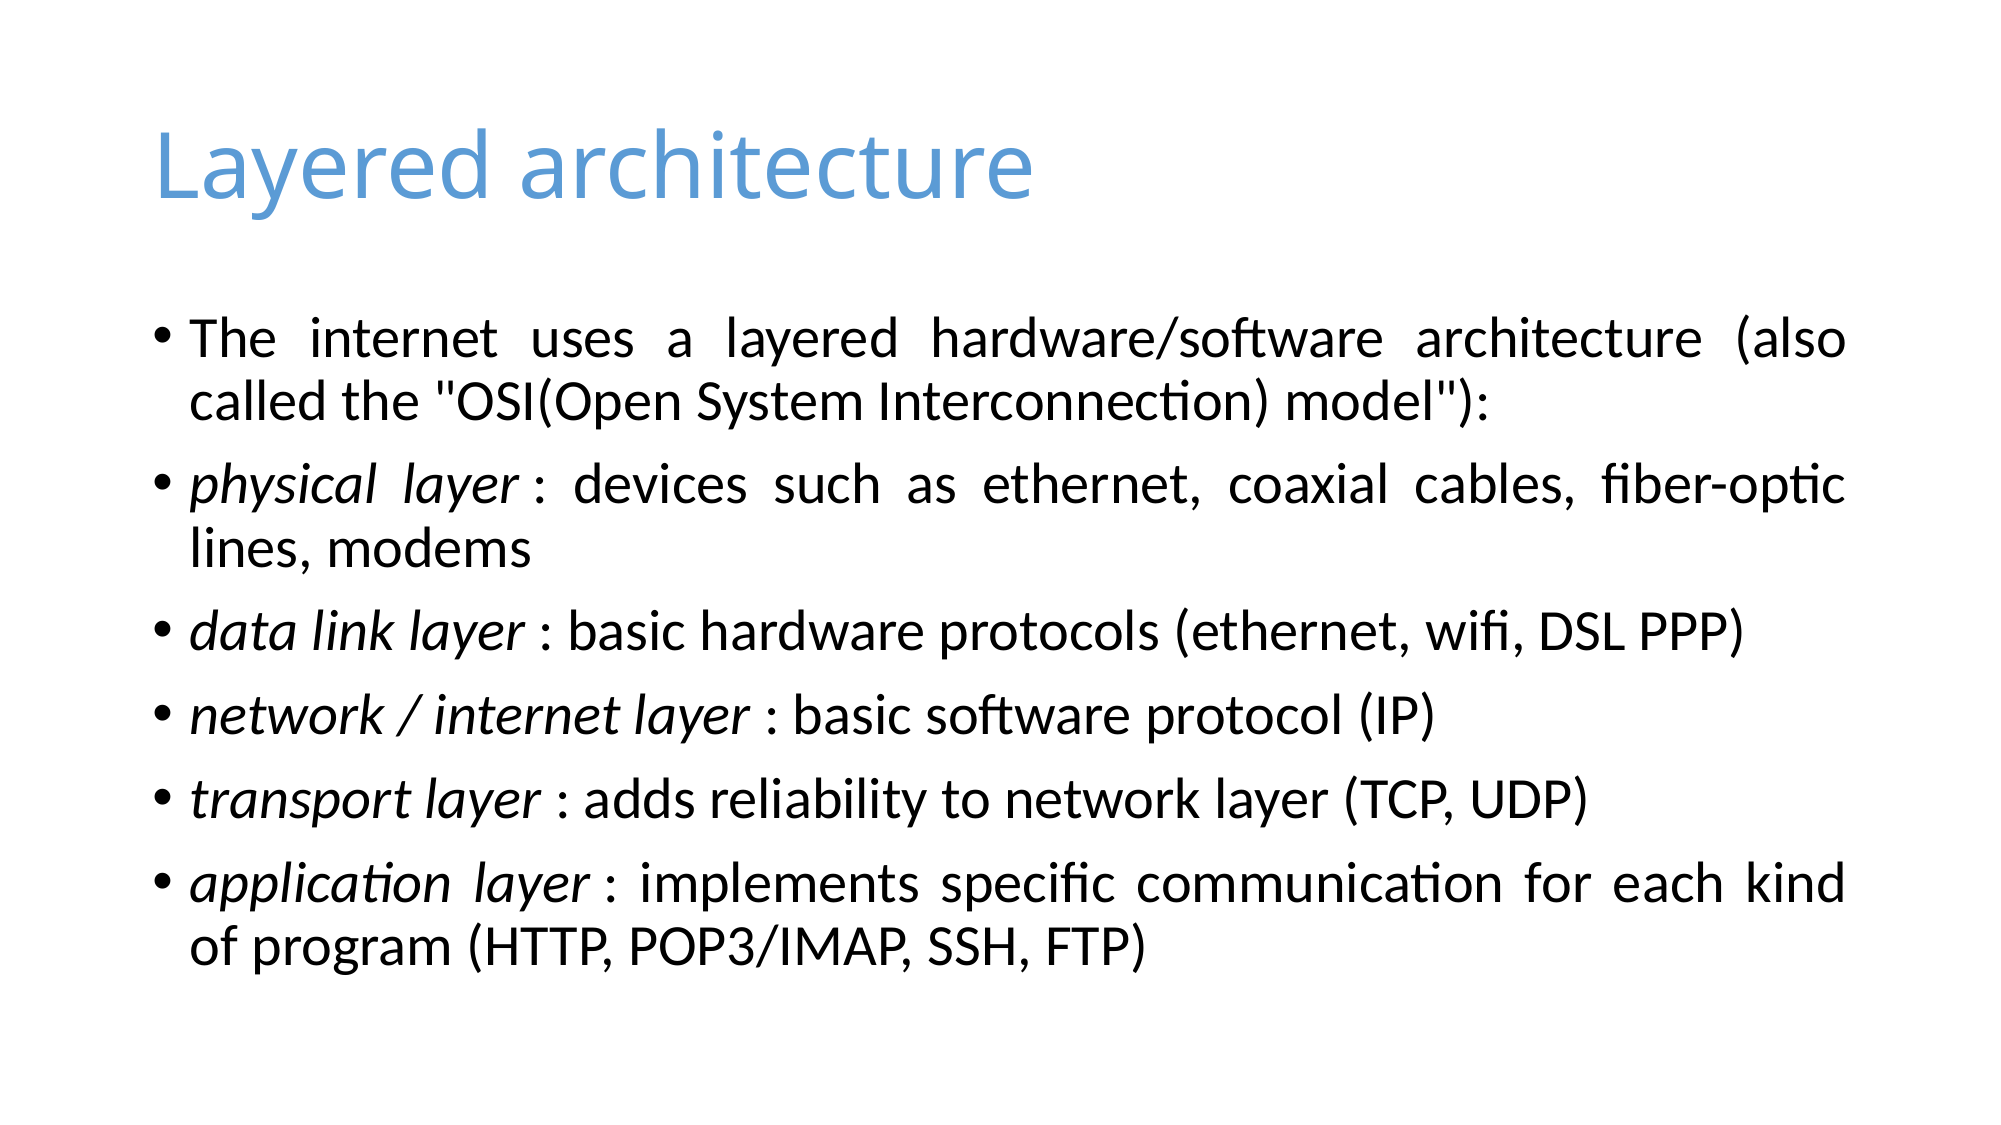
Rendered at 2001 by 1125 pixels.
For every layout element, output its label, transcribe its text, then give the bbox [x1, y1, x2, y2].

title Layered architecture [137, 59, 1863, 278]
list The internet uses a layered hardware/software architecture (also called the "OSI(Open System Interconnection) model"): physical layer : devices such as ethernet, coaxial cables, fiber-optic lines, modems data link layer : basic hardware protocols (ethernet, wifi, DSL PPP) network / internet layer : basic software protocol (IP) transport layer : adds reliability to network layer (TCP, UDP) application layer : implements specific communication for each kind of program (HTTP, POP3/IMAP, SSH, FTP) [137, 299, 1863, 1014]
